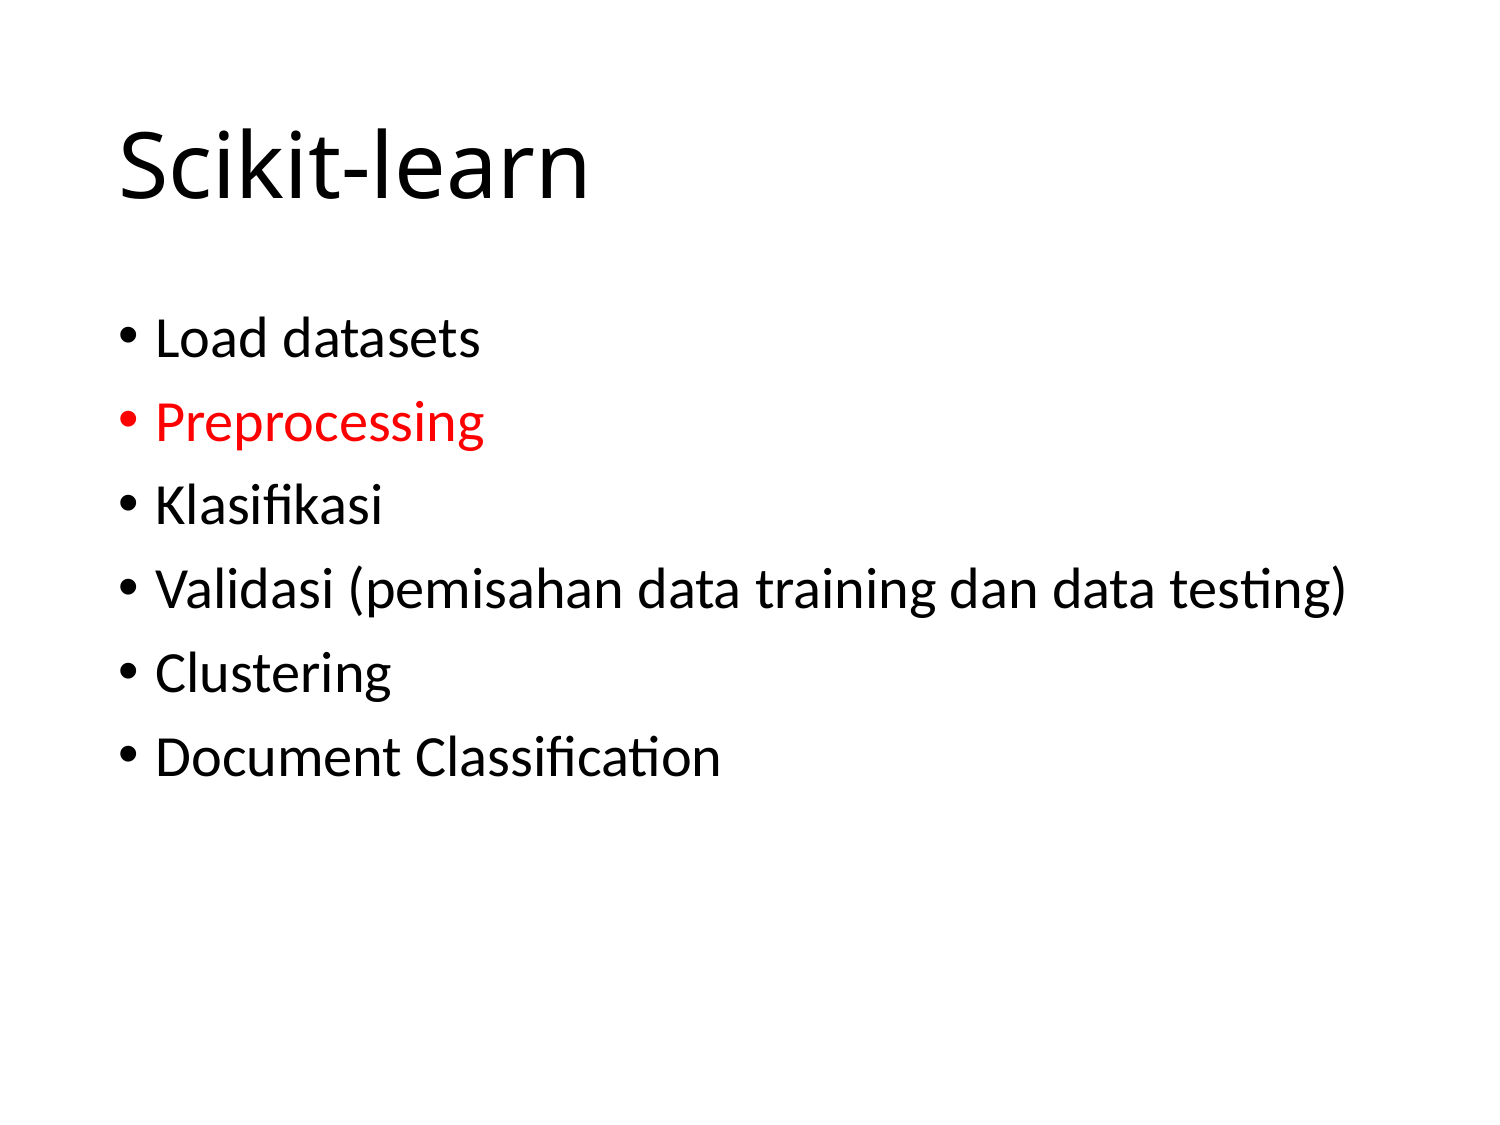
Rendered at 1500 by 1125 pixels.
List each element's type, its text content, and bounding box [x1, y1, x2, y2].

list Load datasets Preprocessing Klasifikasi Validasi (pemisahan data training dan data testing) Clustering Document Classification [103, 299, 1397, 1014]
title Scikit-learn [103, 59, 1397, 278]
